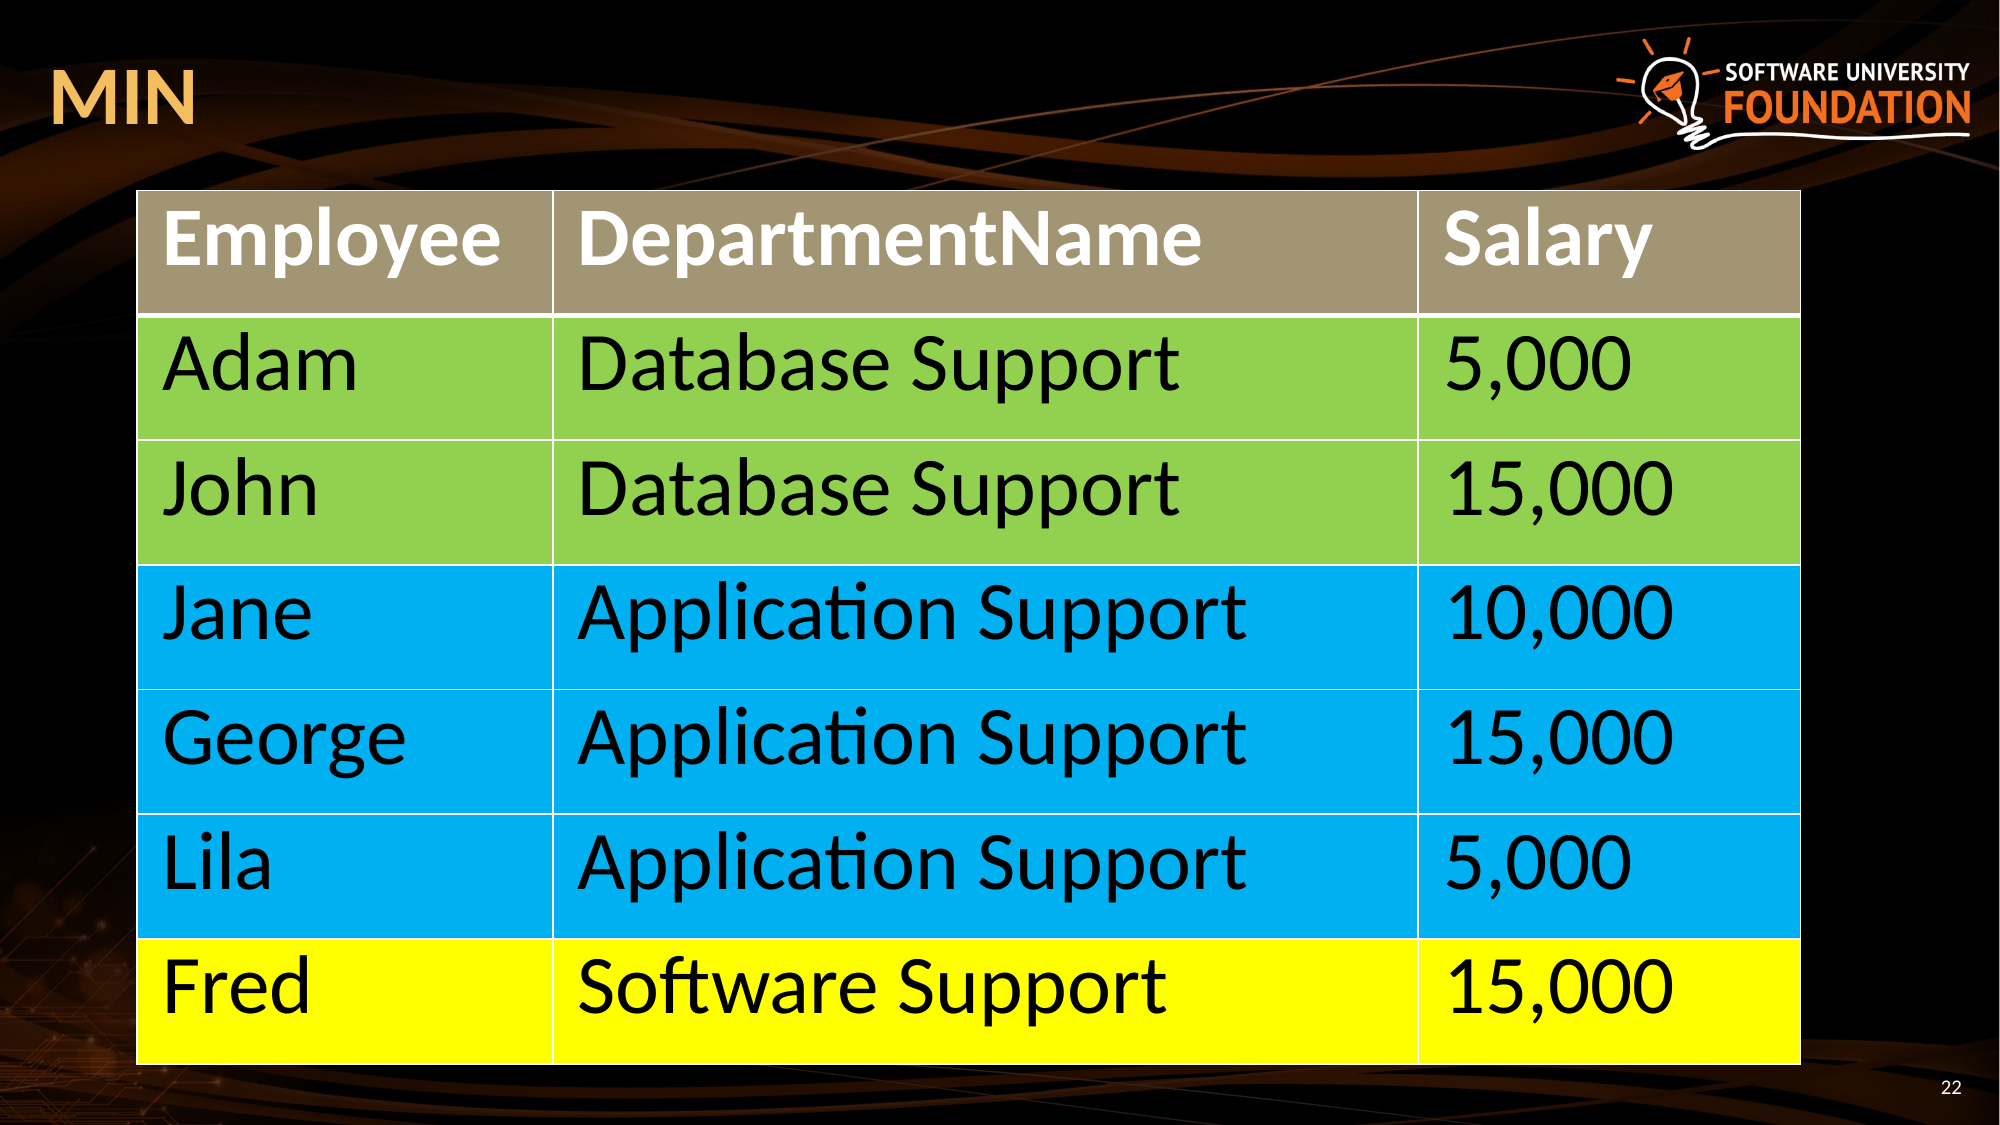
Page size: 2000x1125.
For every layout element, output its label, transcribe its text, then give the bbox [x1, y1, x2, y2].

table_cell Database Support [554, 318, 1417, 439]
table_cell Application Support [554, 566, 1417, 689]
table_header DepartmentName [554, 191, 1417, 313]
table_cell John [138, 441, 552, 564]
table_header Employee [138, 191, 552, 313]
table_header Salary [1419, 191, 1800, 313]
table_cell Lila [138, 815, 552, 938]
table_cell Database Support [554, 441, 1417, 564]
table_cell 15,000 [1419, 690, 1800, 813]
table_cell Application Support [554, 690, 1417, 813]
table_cell 5,000 [1419, 815, 1800, 938]
table_cell Adam [138, 318, 552, 439]
table_cell 10,000 [1419, 566, 1800, 689]
table_cell Software Support [554, 940, 1417, 1063]
table_cell Application Support [554, 815, 1417, 938]
slide_number 22 [1897, 1070, 1968, 1103]
table_cell 5,000 [1419, 318, 1800, 439]
table_cell George [138, 690, 552, 813]
table_cell 15,000 [1419, 441, 1800, 564]
picture [0, 0, 2000, 1125]
table_cell Jane [138, 566, 552, 689]
title MIN [30, 6, 1602, 189]
table_cell 15,000 [1419, 940, 1800, 1063]
table_cell Fred [138, 940, 552, 1063]
